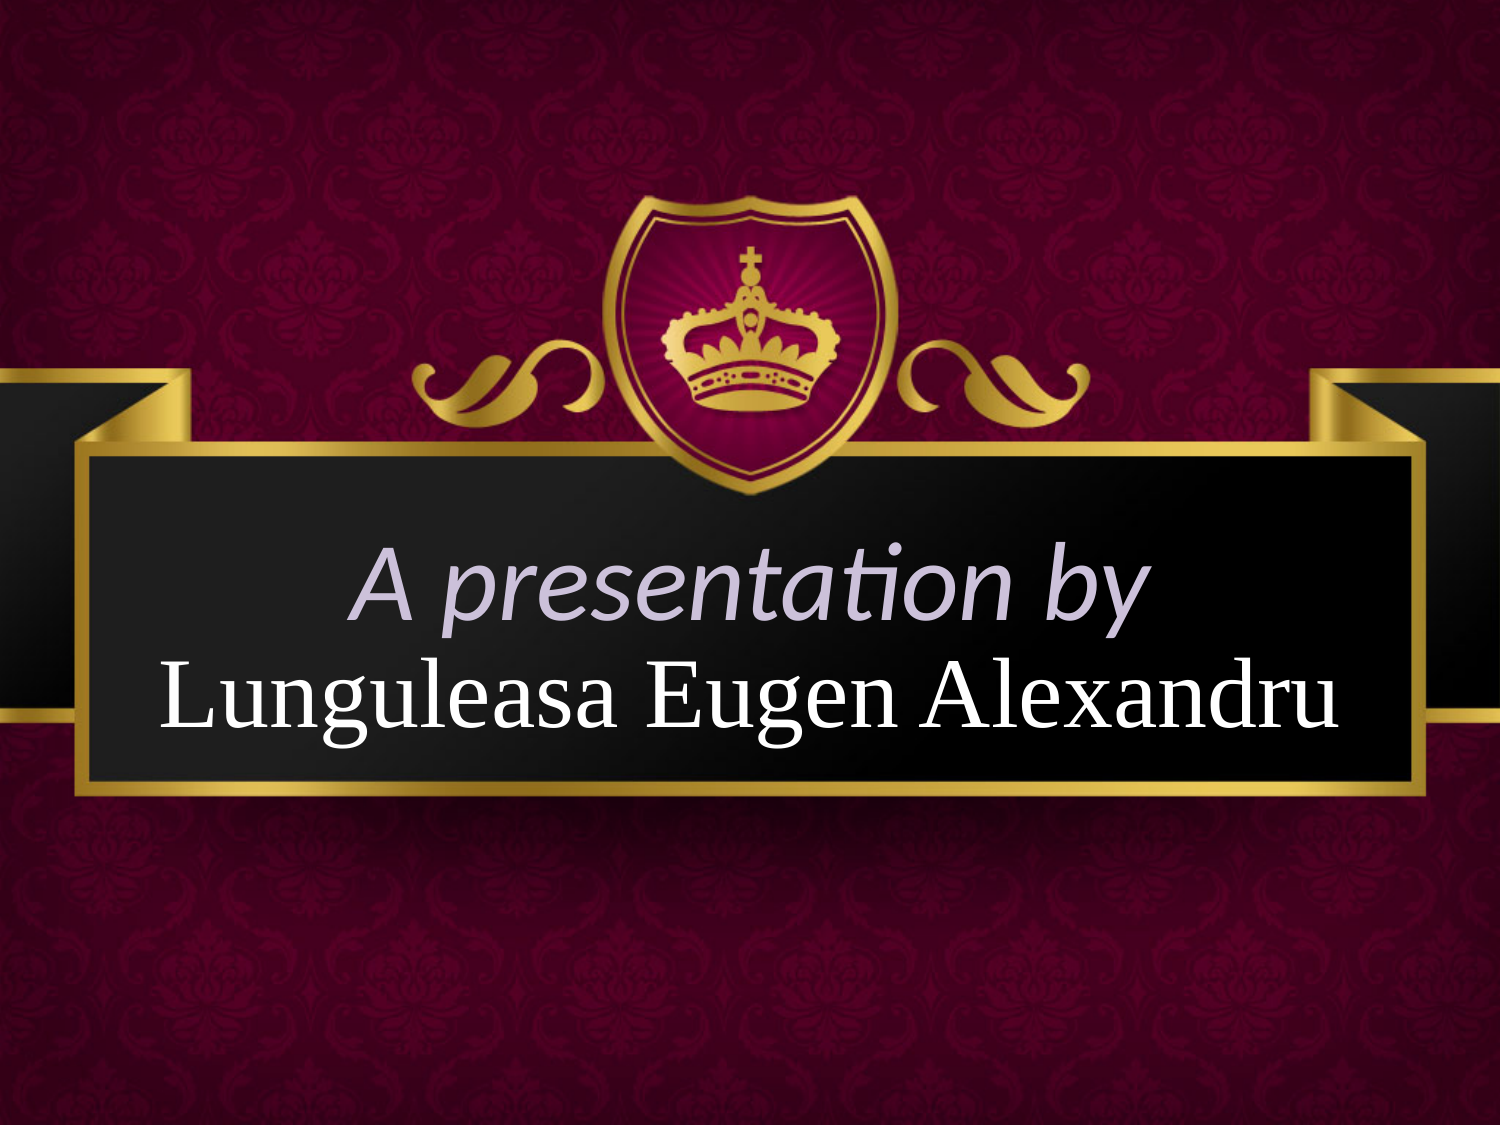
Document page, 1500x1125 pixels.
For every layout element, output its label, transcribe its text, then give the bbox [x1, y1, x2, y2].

subtitle A presentation by [100, 500, 1401, 600]
picture [0, 0, 1500, 1125]
title Lunguleasa Eugen Alexandru [100, 600, 1401, 775]
